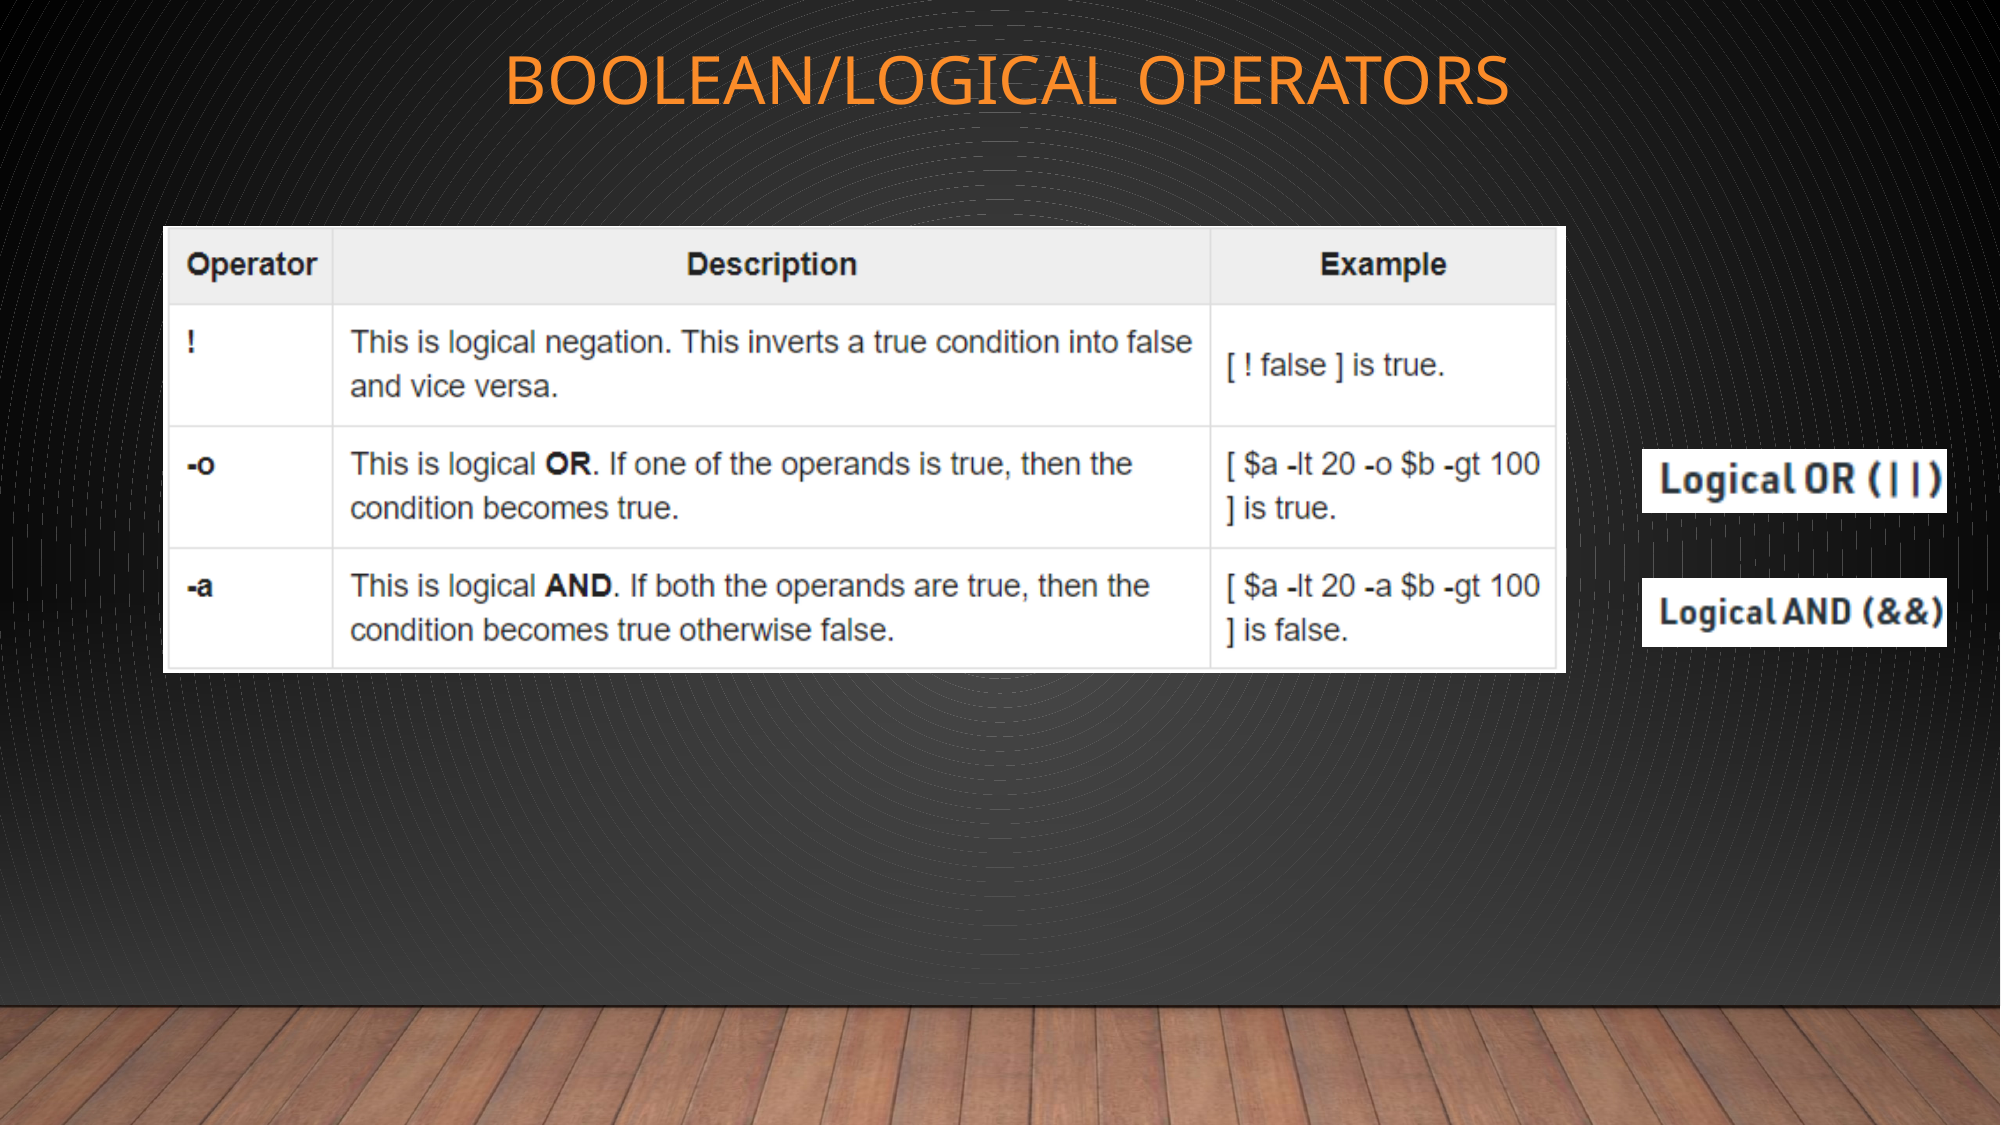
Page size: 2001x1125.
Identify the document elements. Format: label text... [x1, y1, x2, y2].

picture [163, 226, 1567, 673]
picture [0, 1005, 2000, 1125]
title Boolean/Logical Operators [39, 0, 1977, 195]
picture [1642, 449, 1947, 513]
picture [1642, 578, 1947, 648]
